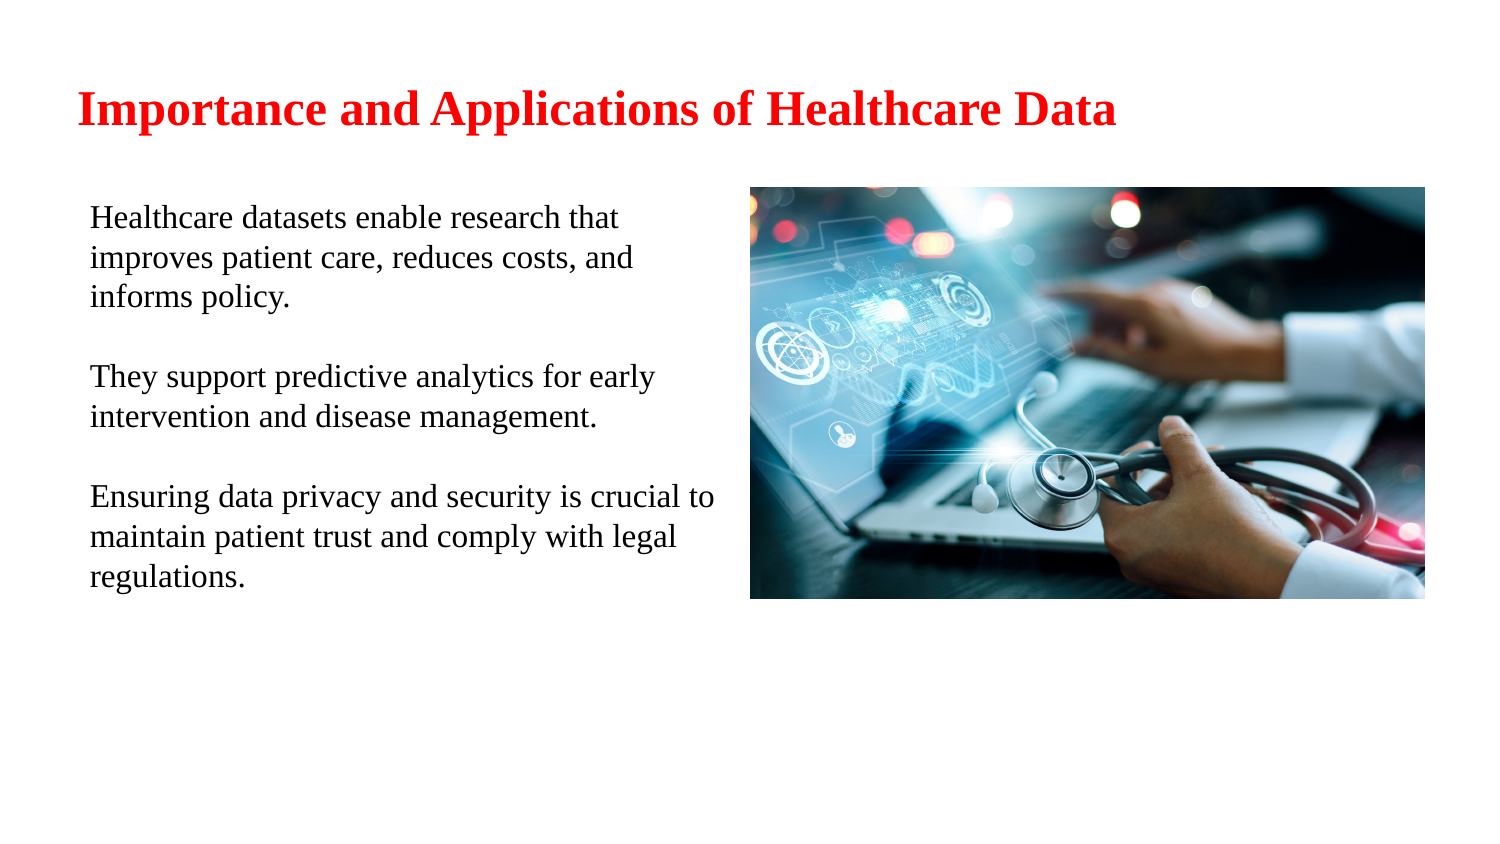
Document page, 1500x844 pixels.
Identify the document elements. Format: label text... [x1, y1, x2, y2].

picture [749, 187, 1425, 599]
text_box Healthcare datasets enable research that improves patient care, reduces costs, and informs policy. They support predictive analytics for early intervention and disease management. Ensuring data privacy and security is crucial to maintain patient trust and comply with legal regulations. [74, 187, 750, 713]
text_box Importance and Applications of Healthcare Data [62, 37, 1413, 173]
